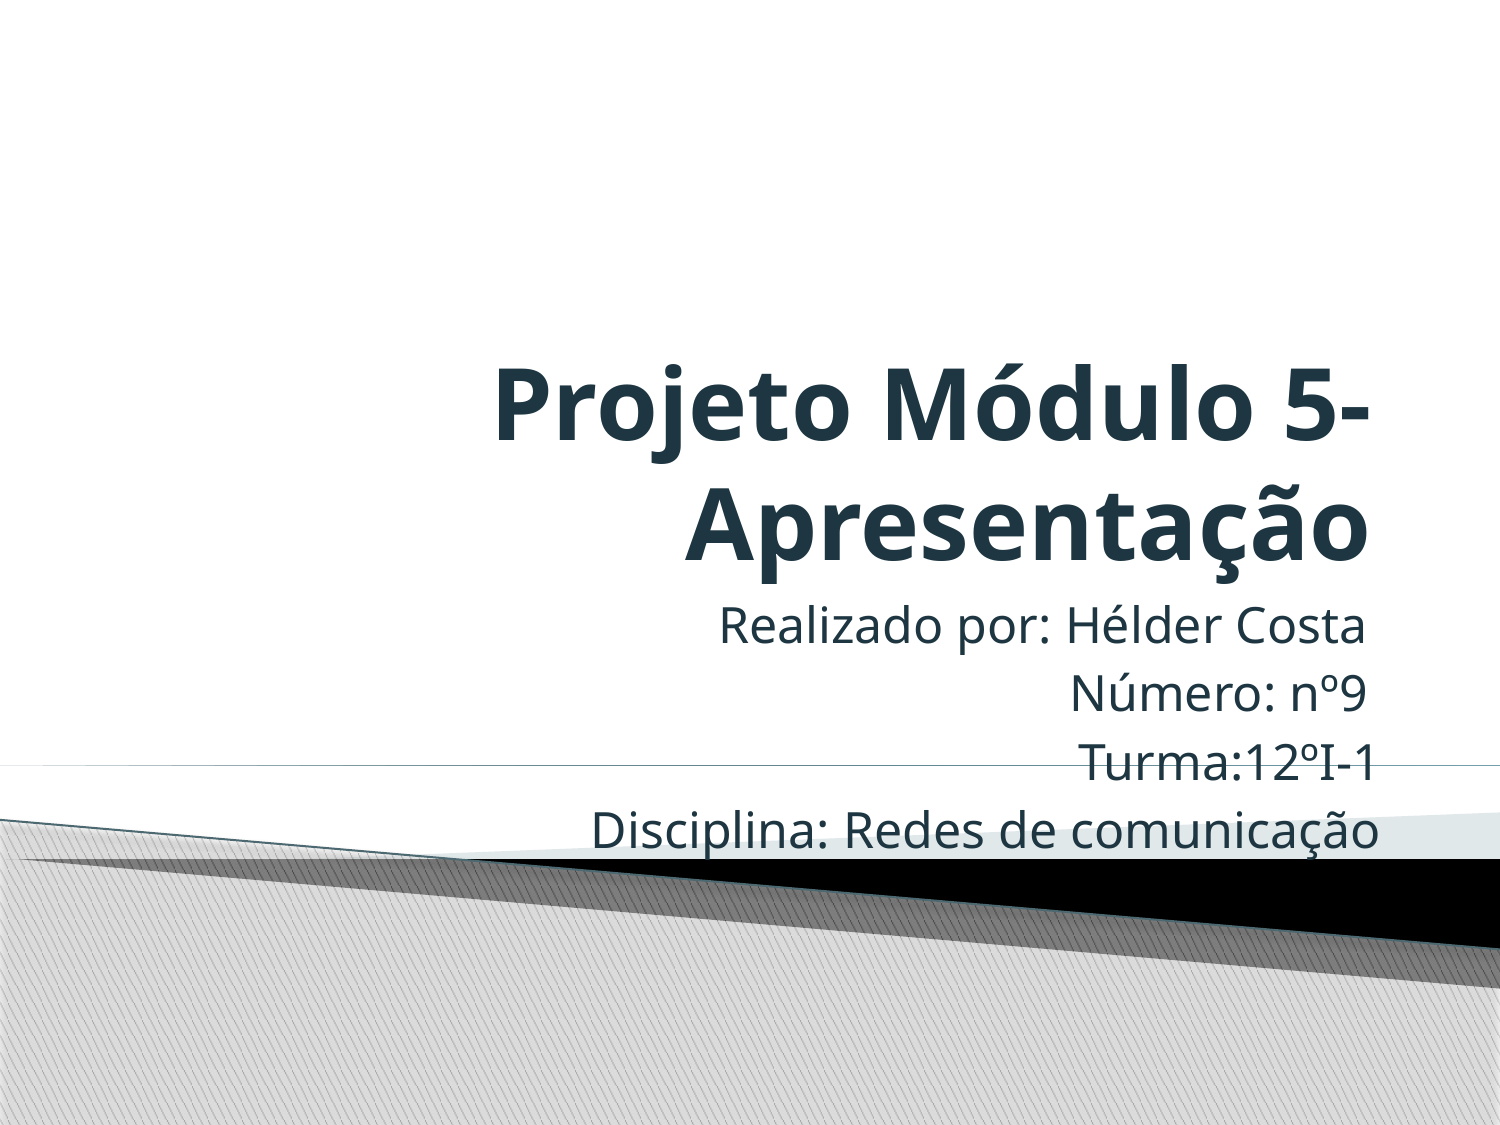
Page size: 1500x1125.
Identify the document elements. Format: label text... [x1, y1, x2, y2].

subtitle Realizado por: Hélder Costa Número: nº9 Turma:12ºI-1 Disciplina: Redes de comunicação [123, 586, 1399, 870]
title Projeto Módulo 5-Apresentação [112, 287, 1388, 588]
picture [141, 870, 1500, 989]
picture [5, 859, 123, 869]
